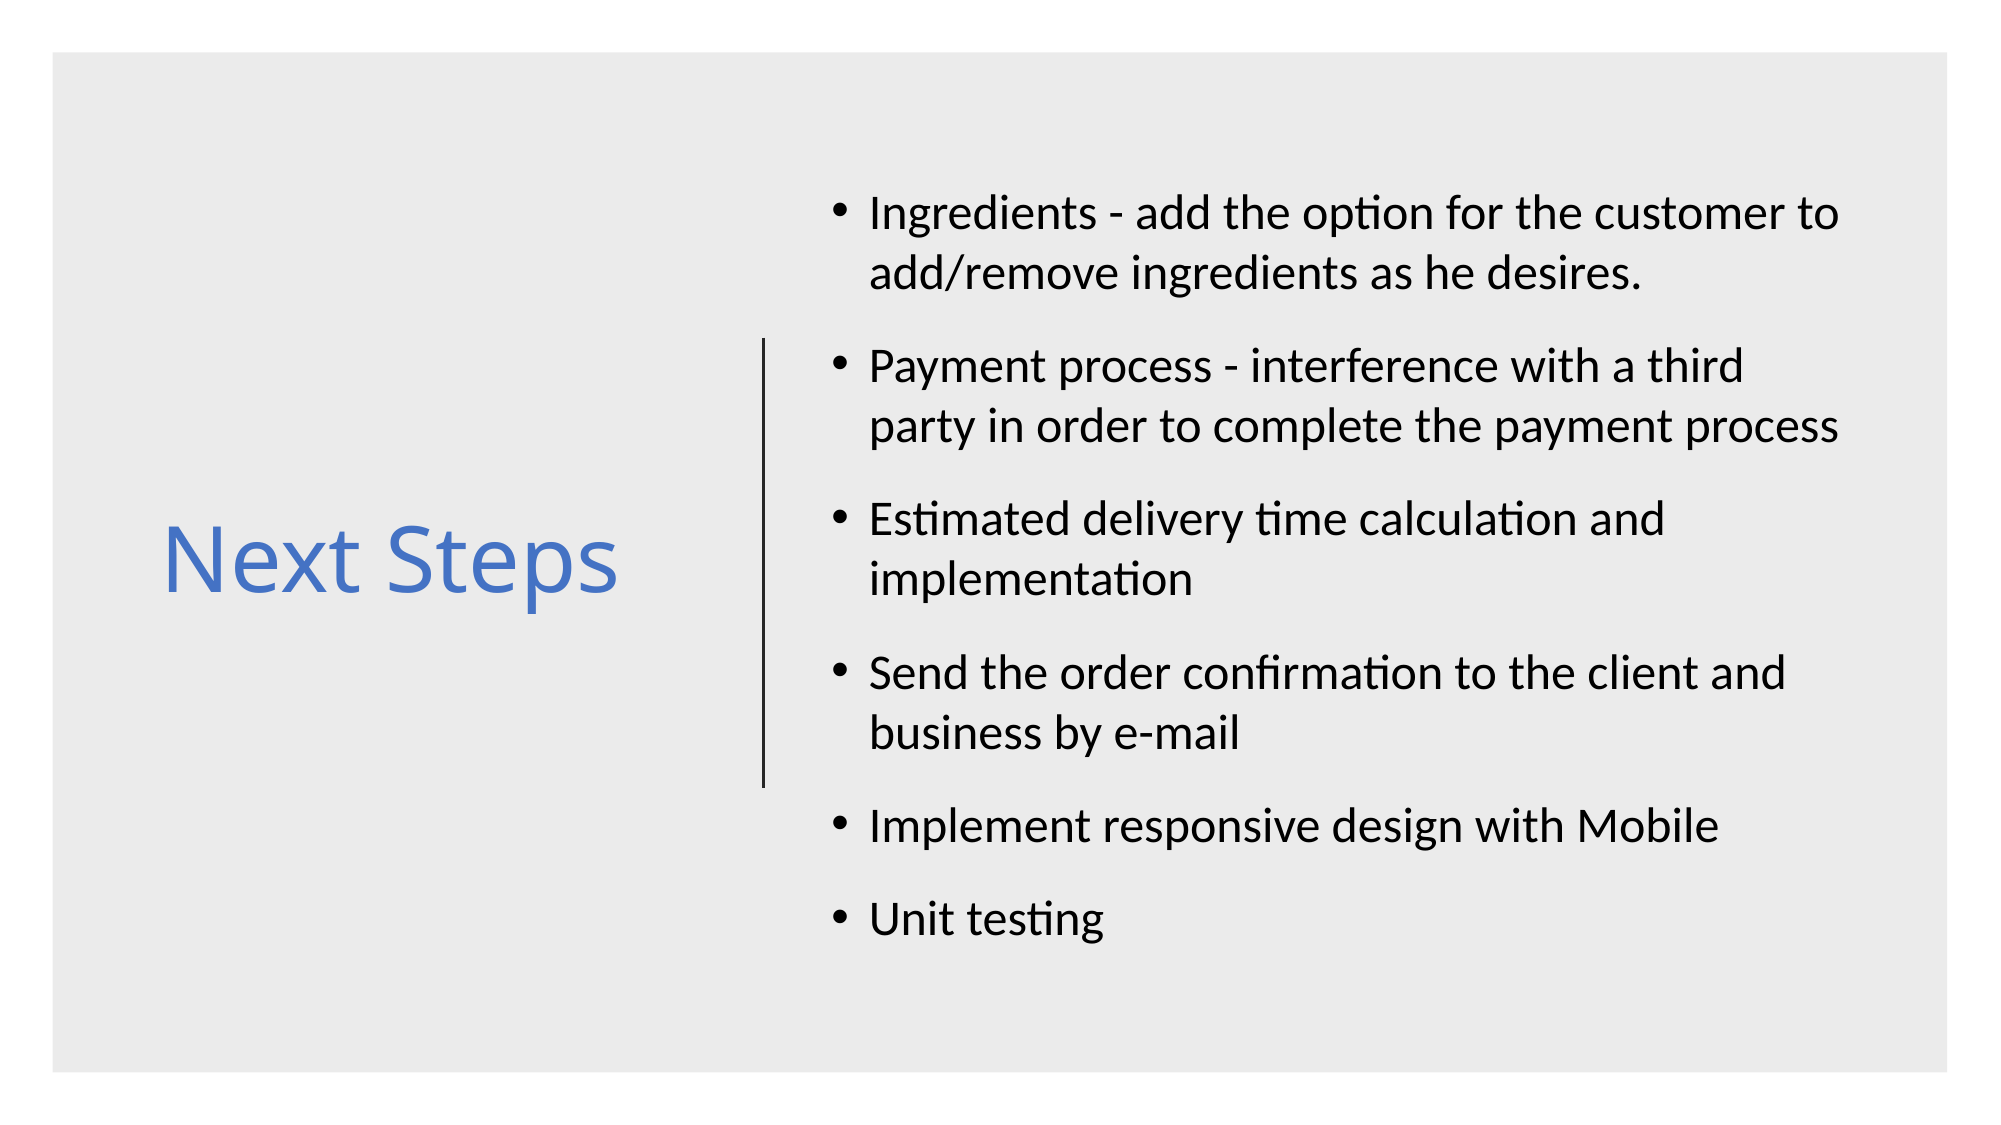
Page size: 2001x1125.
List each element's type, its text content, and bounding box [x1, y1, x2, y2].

list Ingredients - add the option for the customer to add/remove ingredients as he desires. Payment process - interference with a third party in order to complete the payment process Estimated delivery time calculation and implementation Send the order confirmation to the client and business by e-mail Implement responsive design with Mobile Unit testing [816, 158, 1863, 967]
text_box [52, 51, 1948, 1073]
title Next Steps [145, 158, 719, 967]
